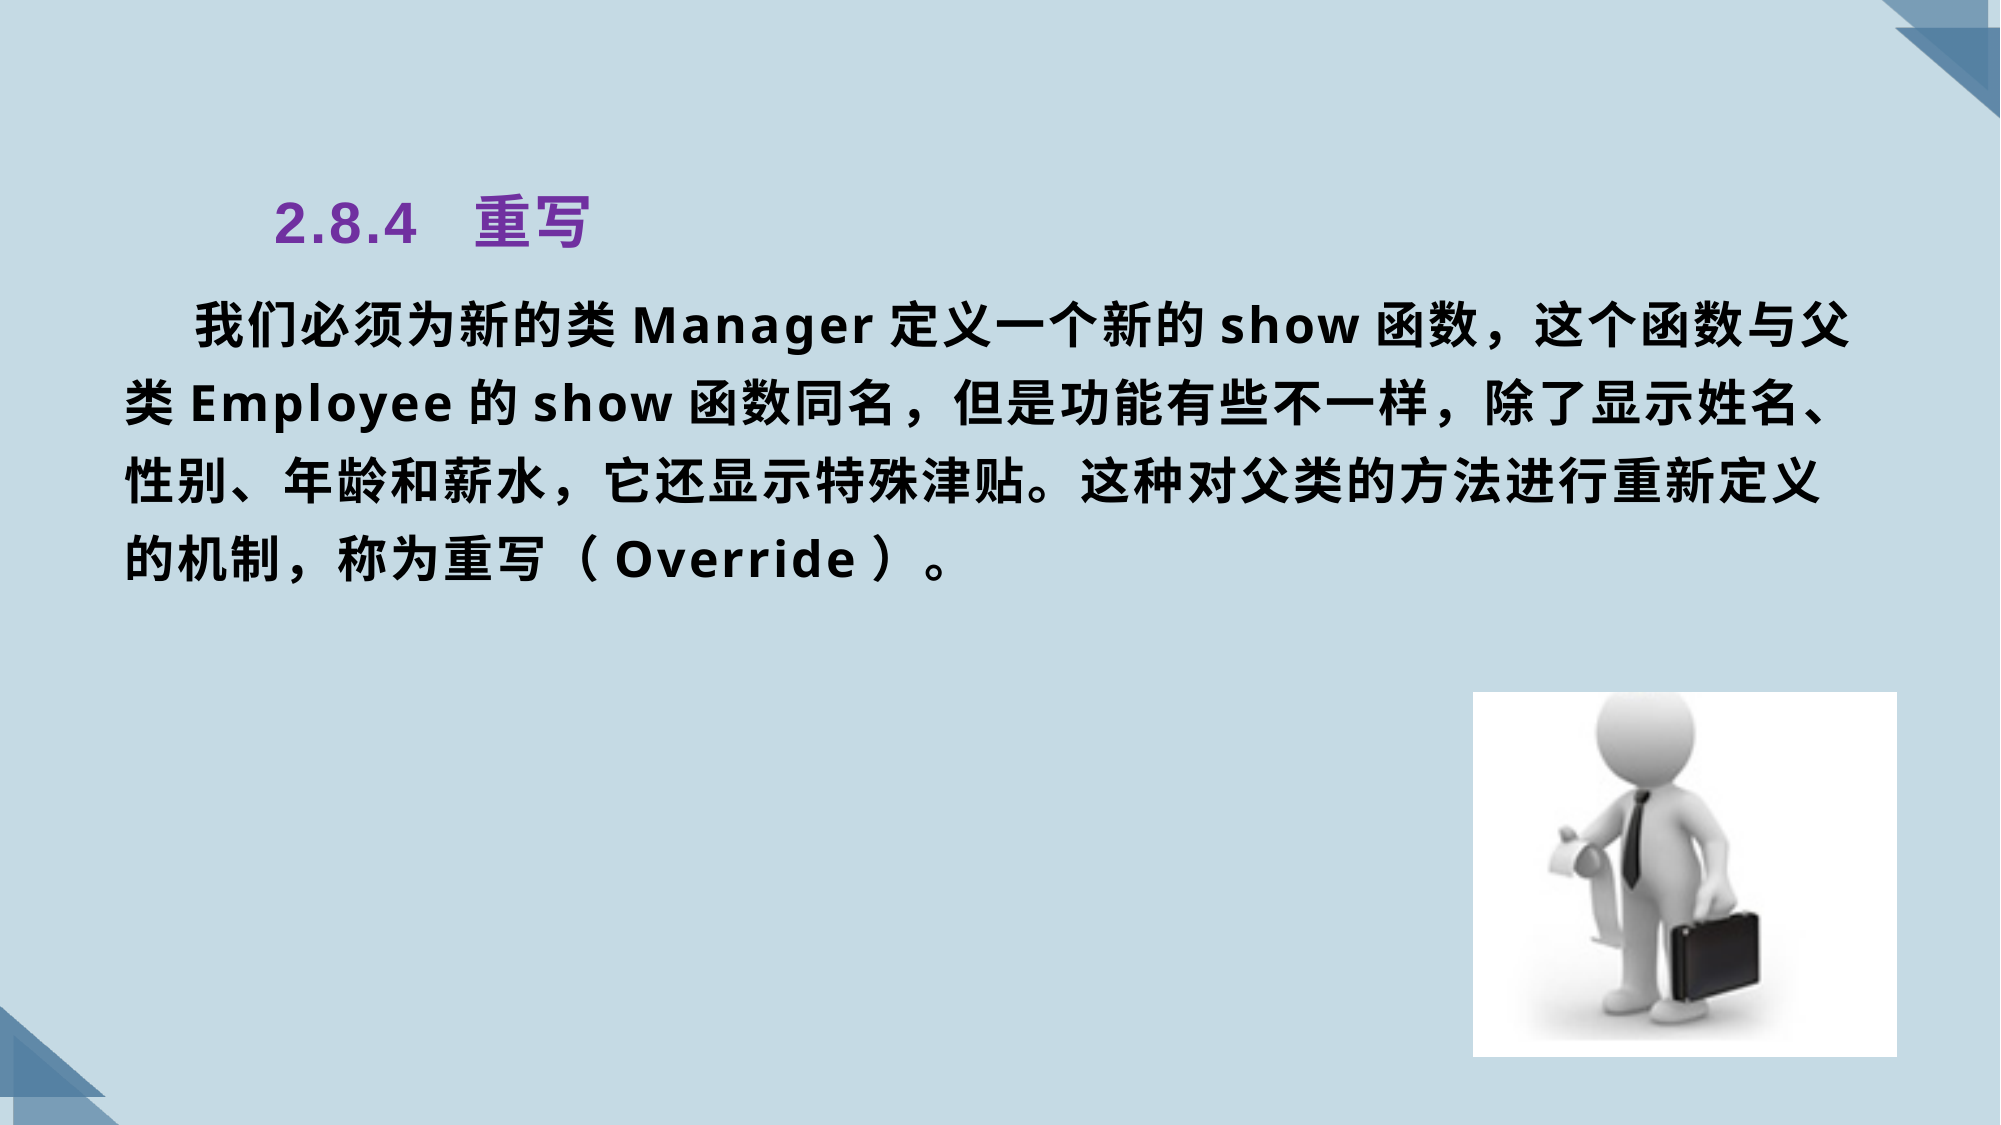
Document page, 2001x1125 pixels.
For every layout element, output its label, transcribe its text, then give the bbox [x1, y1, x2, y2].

picture [1882, 0, 2000, 118]
picture [0, 1006, 119, 1125]
list 2.8.4 重写 我们必须为新的类Manager定义一个新的show函数，这个函数与父类Employee的show函数同名，但是功能有些不一样，除了显示姓名、性别、年龄和薪水，它还显示特殊津贴。这种对父类的方法进行重新定义的机制，称为重写（Override）。 [109, 156, 1891, 1041]
picture [1473, 692, 1897, 1057]
